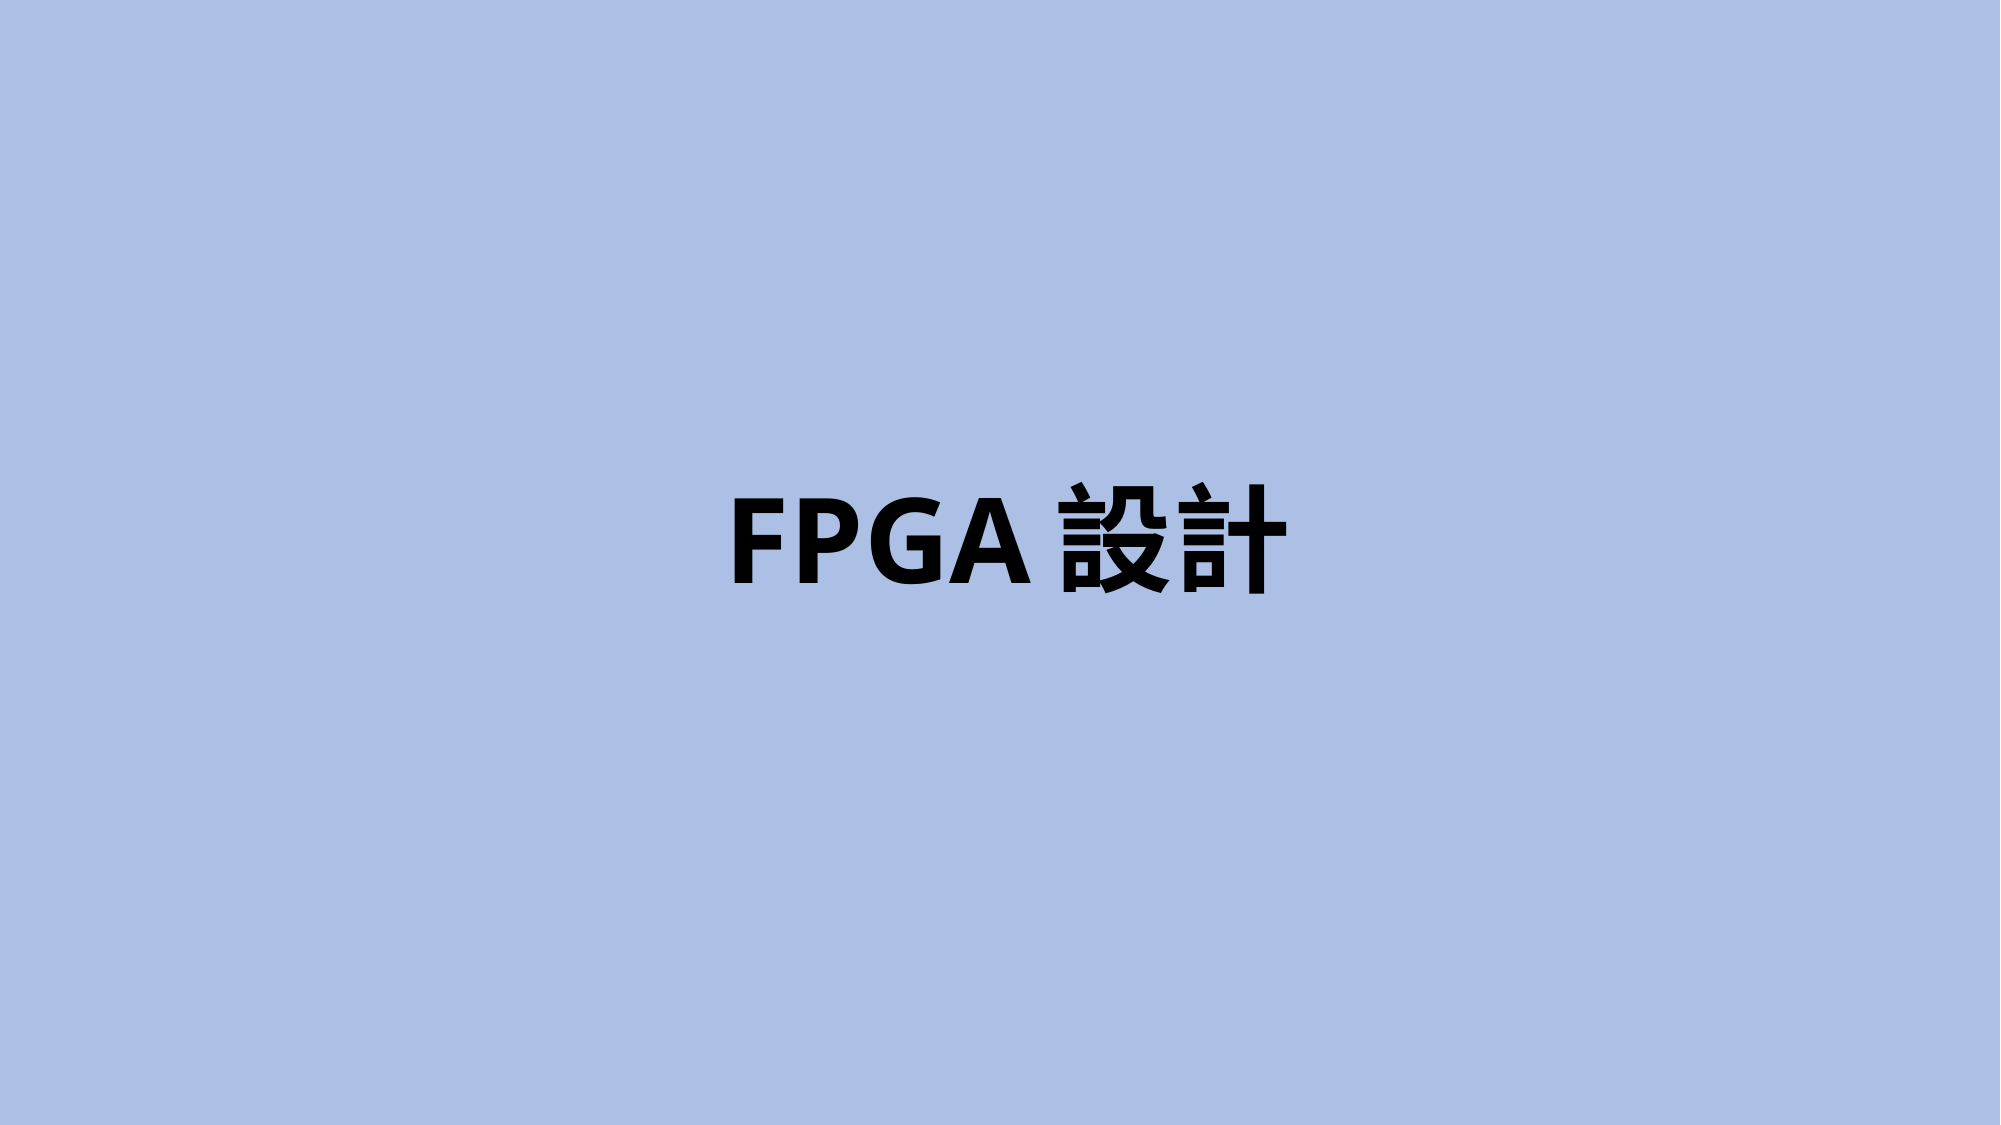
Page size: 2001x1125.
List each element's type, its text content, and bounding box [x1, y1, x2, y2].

text_box FPGA設計 [709, 436, 1403, 654]
